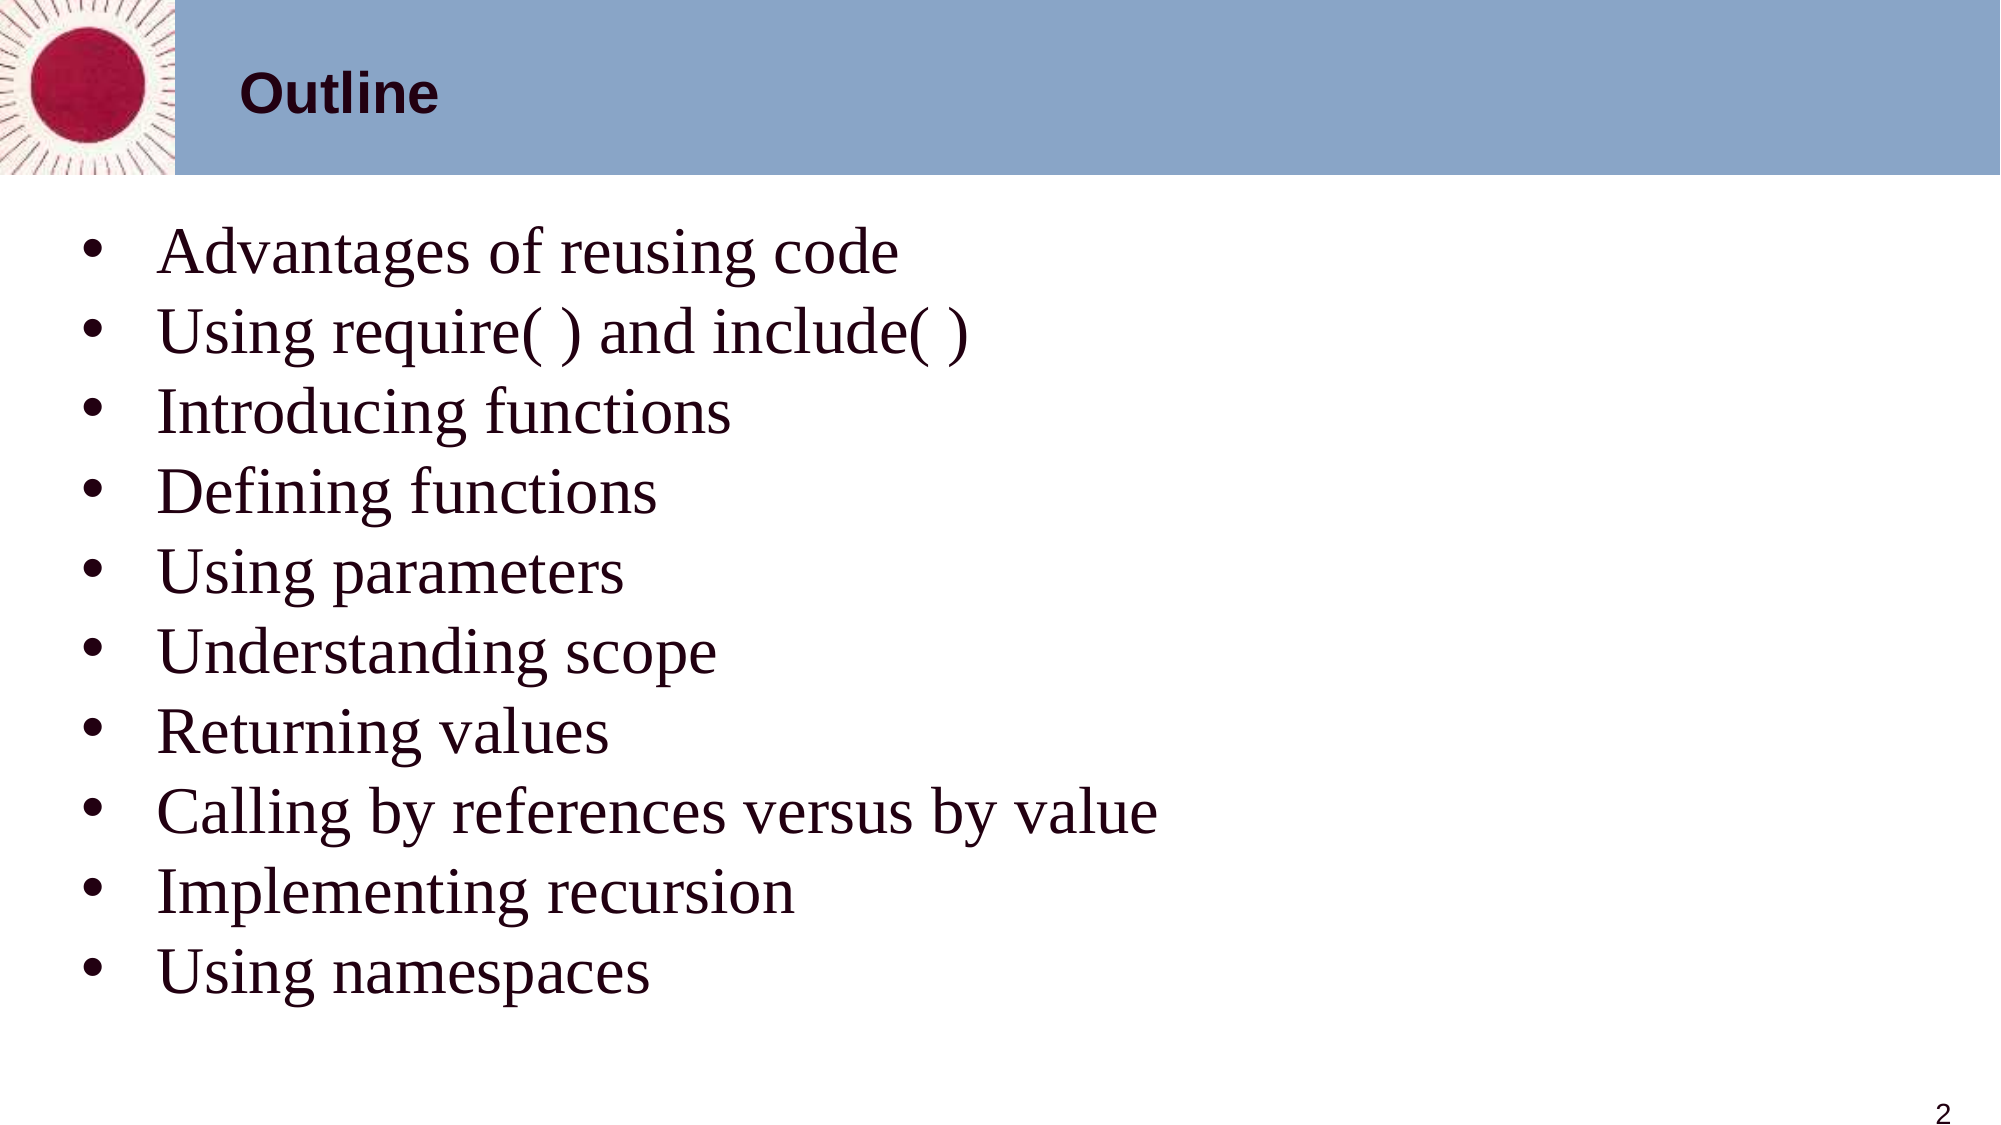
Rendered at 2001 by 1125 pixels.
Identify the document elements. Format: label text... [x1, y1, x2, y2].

slide_number 2 [1849, 1087, 1967, 1125]
text_box Advantages of reusing code Using require( ) and include( ) Introducing functions Defining functions Using parameters Understanding scope Returning values Calling by references versus by value Implementing recursion Using namespaces [66, 199, 1177, 1014]
text_box Outline [224, 0, 1575, 203]
picture [0, 0, 175, 175]
